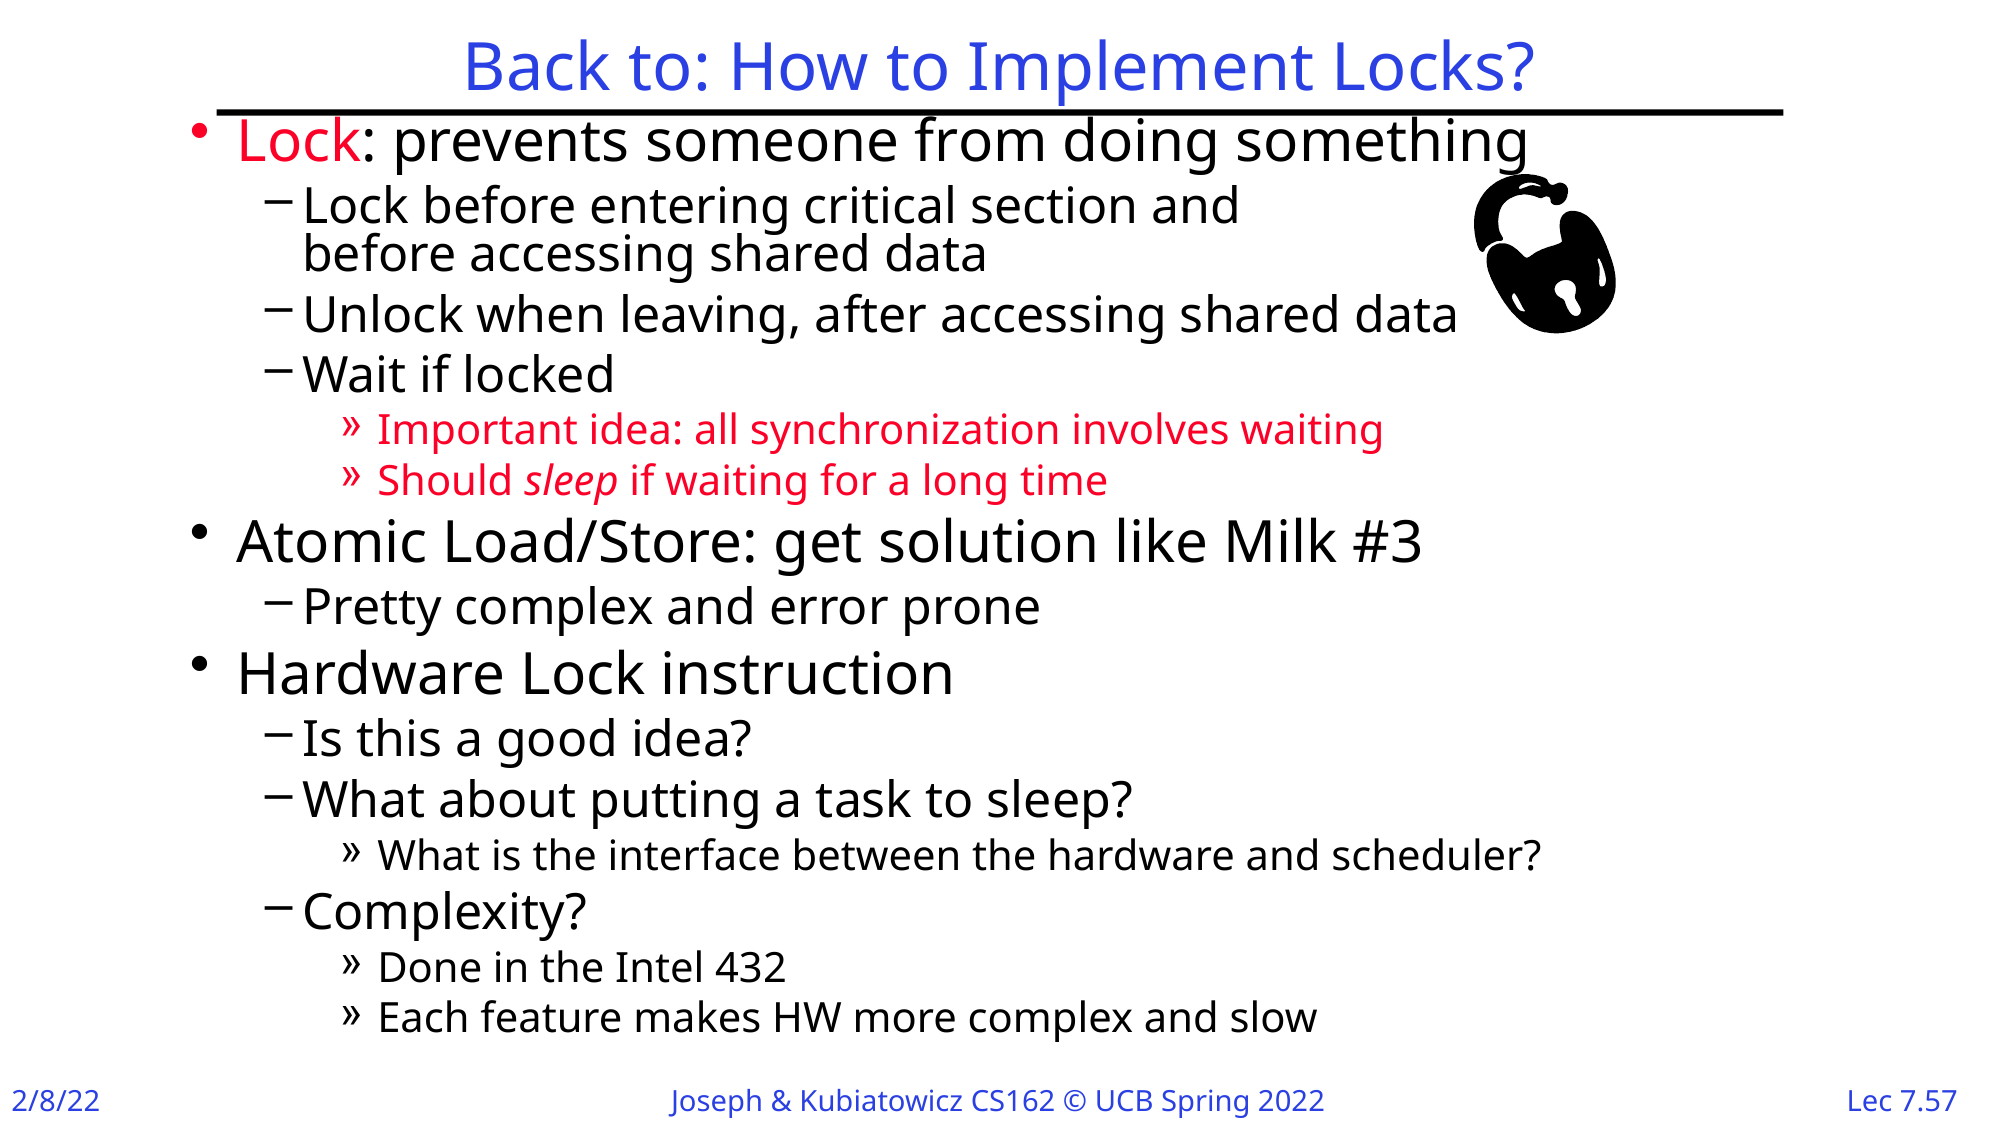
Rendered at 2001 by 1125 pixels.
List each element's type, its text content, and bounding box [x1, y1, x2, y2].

list Lock: prevents someone from doing something Lock before entering critical section and before accessing shared data Unlock when leaving, after accessing shared data Wait if locked Important idea: all synchronization involves waiting Should sleep if waiting for a long time Atomic Load/Store: get solution like Milk #3 Pretty complex and error prone Hardware Lock instruction Is this a good idea? What about putting a task to sleep? What is the interface between the hardware and scheduler? Complexity? Done in the Intel 432 Each feature makes HW more complex and slow [174, 109, 1825, 1060]
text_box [1474, 174, 1616, 333]
title Back to: How to Implement Locks? [216, 24, 1784, 109]
